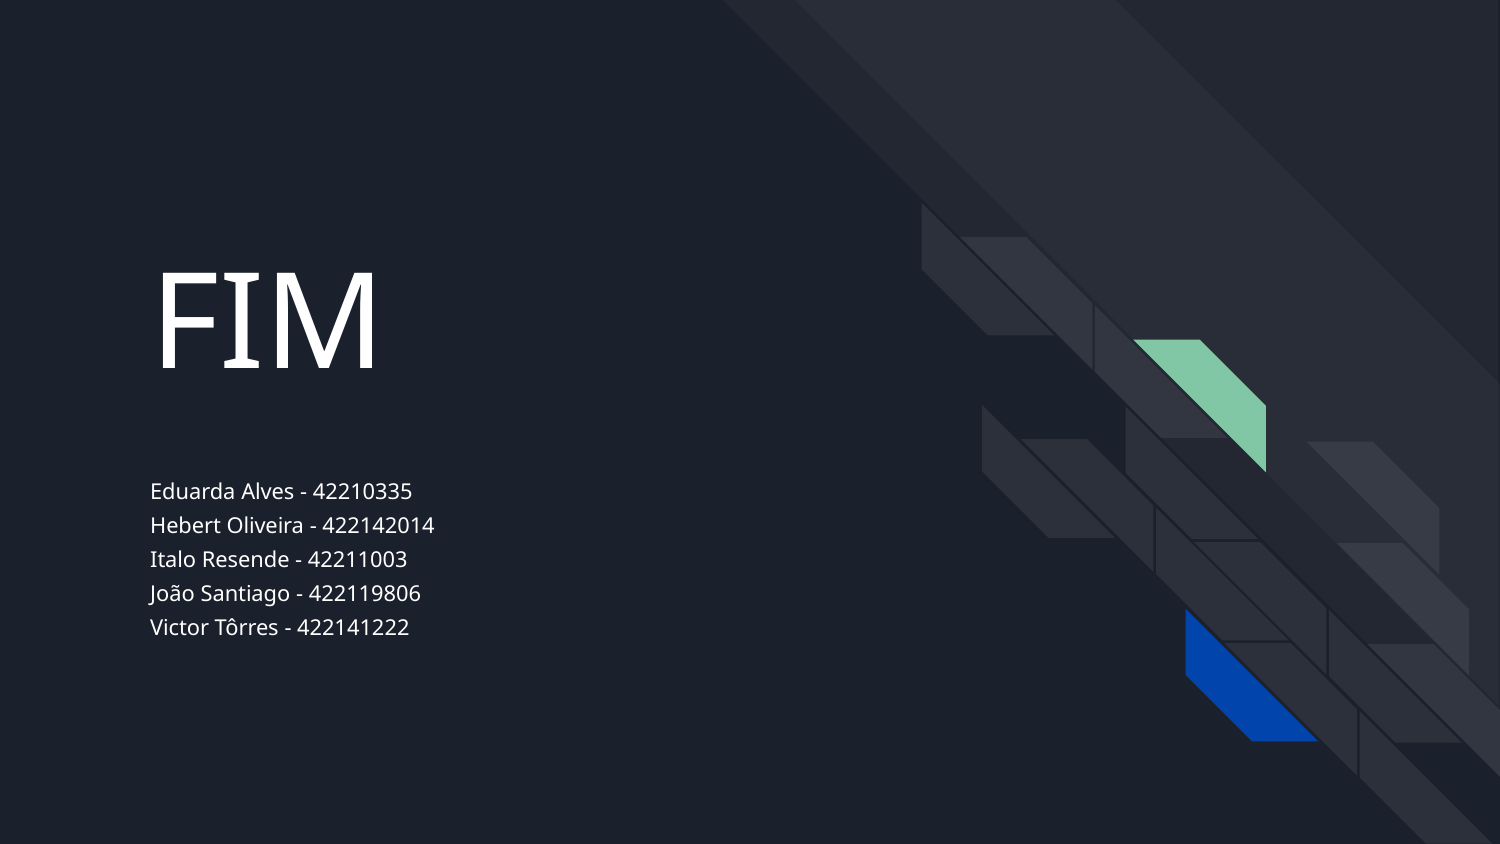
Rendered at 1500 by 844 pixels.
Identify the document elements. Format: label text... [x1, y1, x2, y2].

list Eduarda Alves - 42210335 Hebert Oliveira - 422142014 Italo Resende - 42211003 João Santiago - 422119806 Victor Tôrres - 422141222 [135, 456, 919, 657]
title FIM [135, 210, 919, 425]
